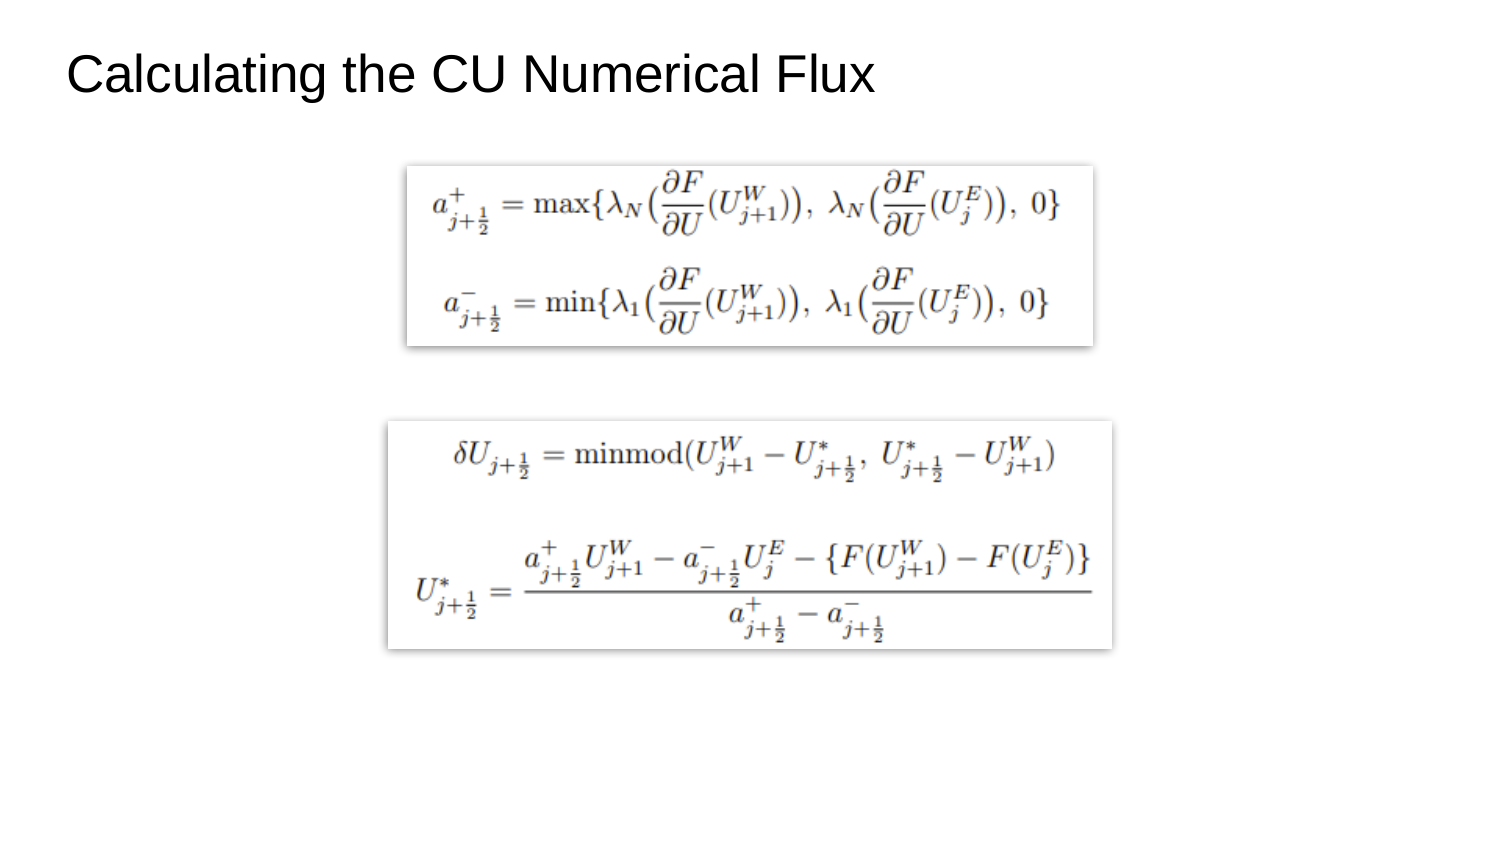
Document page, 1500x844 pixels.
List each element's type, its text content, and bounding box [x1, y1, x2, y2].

picture [406, 165, 1094, 347]
title Calculating the CU Numerical Flux [51, 24, 1449, 119]
picture [387, 421, 1112, 649]
